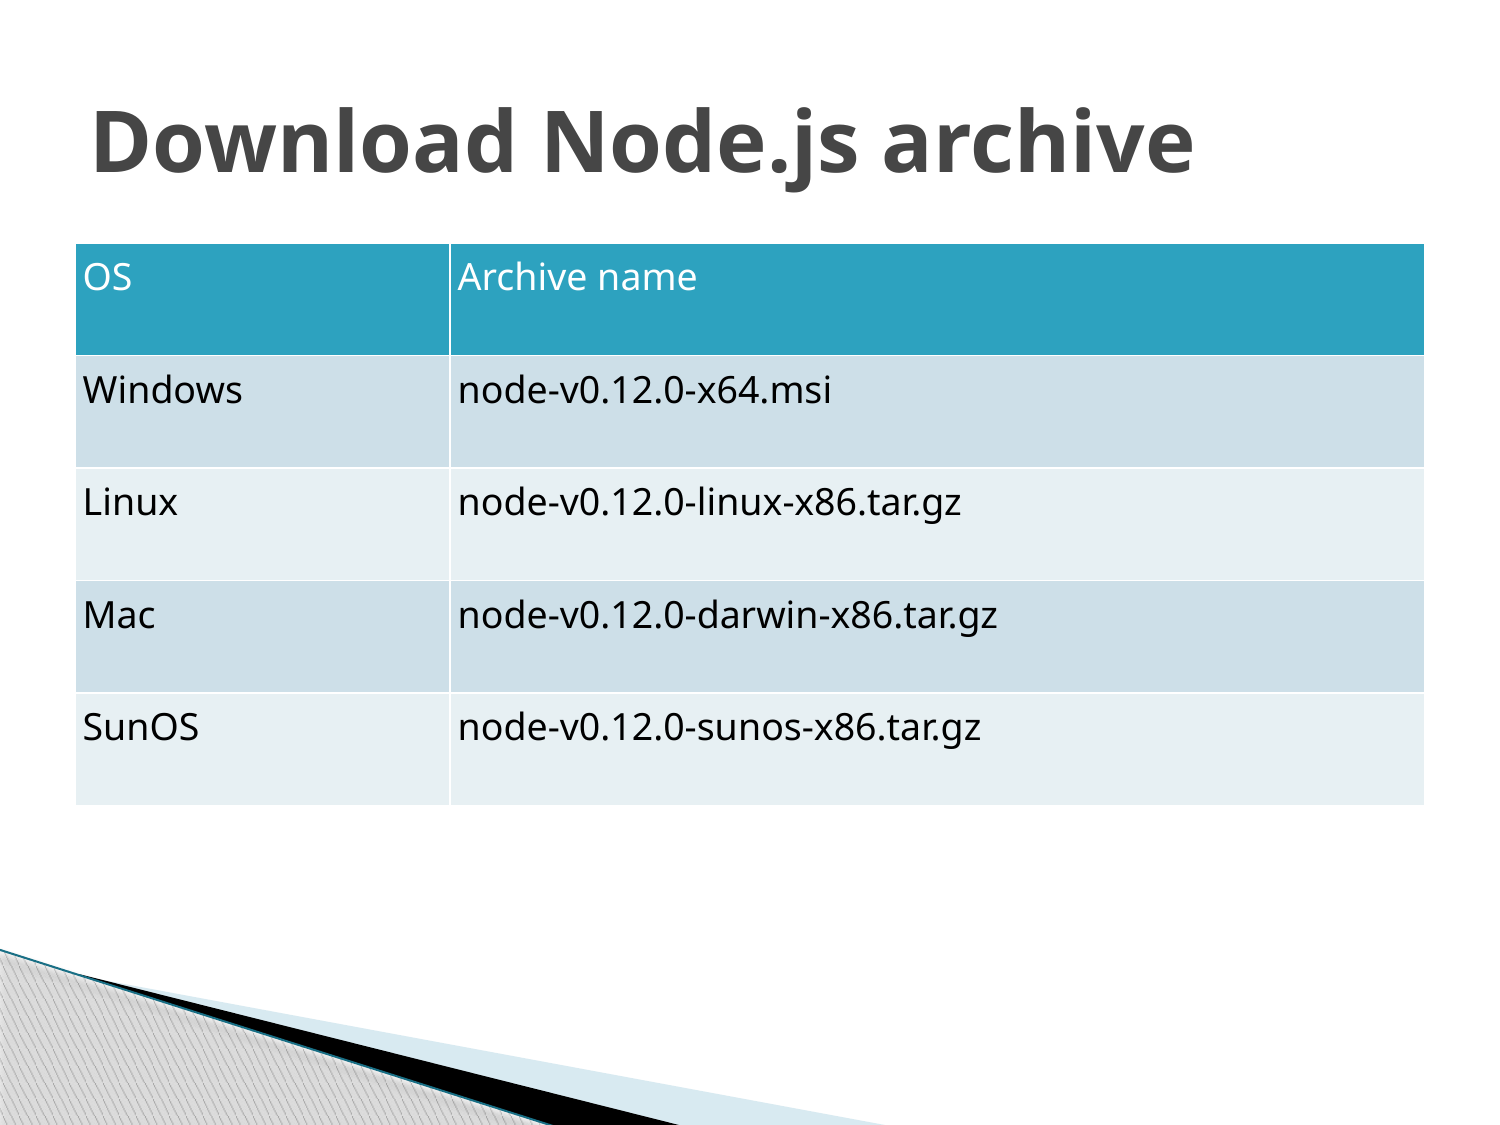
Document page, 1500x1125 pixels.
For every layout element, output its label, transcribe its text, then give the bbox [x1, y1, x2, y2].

table_cell Windows [76, 356, 449, 467]
table_cell Mac [76, 581, 449, 692]
table_cell Linux [76, 469, 449, 580]
table_cell node-v0.12.0-darwin-x86.tar.gz [451, 581, 1424, 692]
table_cell node-v0.12.0-x64.msi [451, 356, 1424, 467]
table_header Archive name [451, 244, 1424, 355]
table_cell node-v0.12.0-sunos-x86.tar.gz [451, 694, 1424, 805]
table_cell SunOS [76, 694, 449, 805]
table_header OS [76, 244, 449, 355]
title Download Node.js archive [75, 45, 1425, 233]
table_cell node-v0.12.0-linux-x86.tar.gz [451, 469, 1424, 580]
